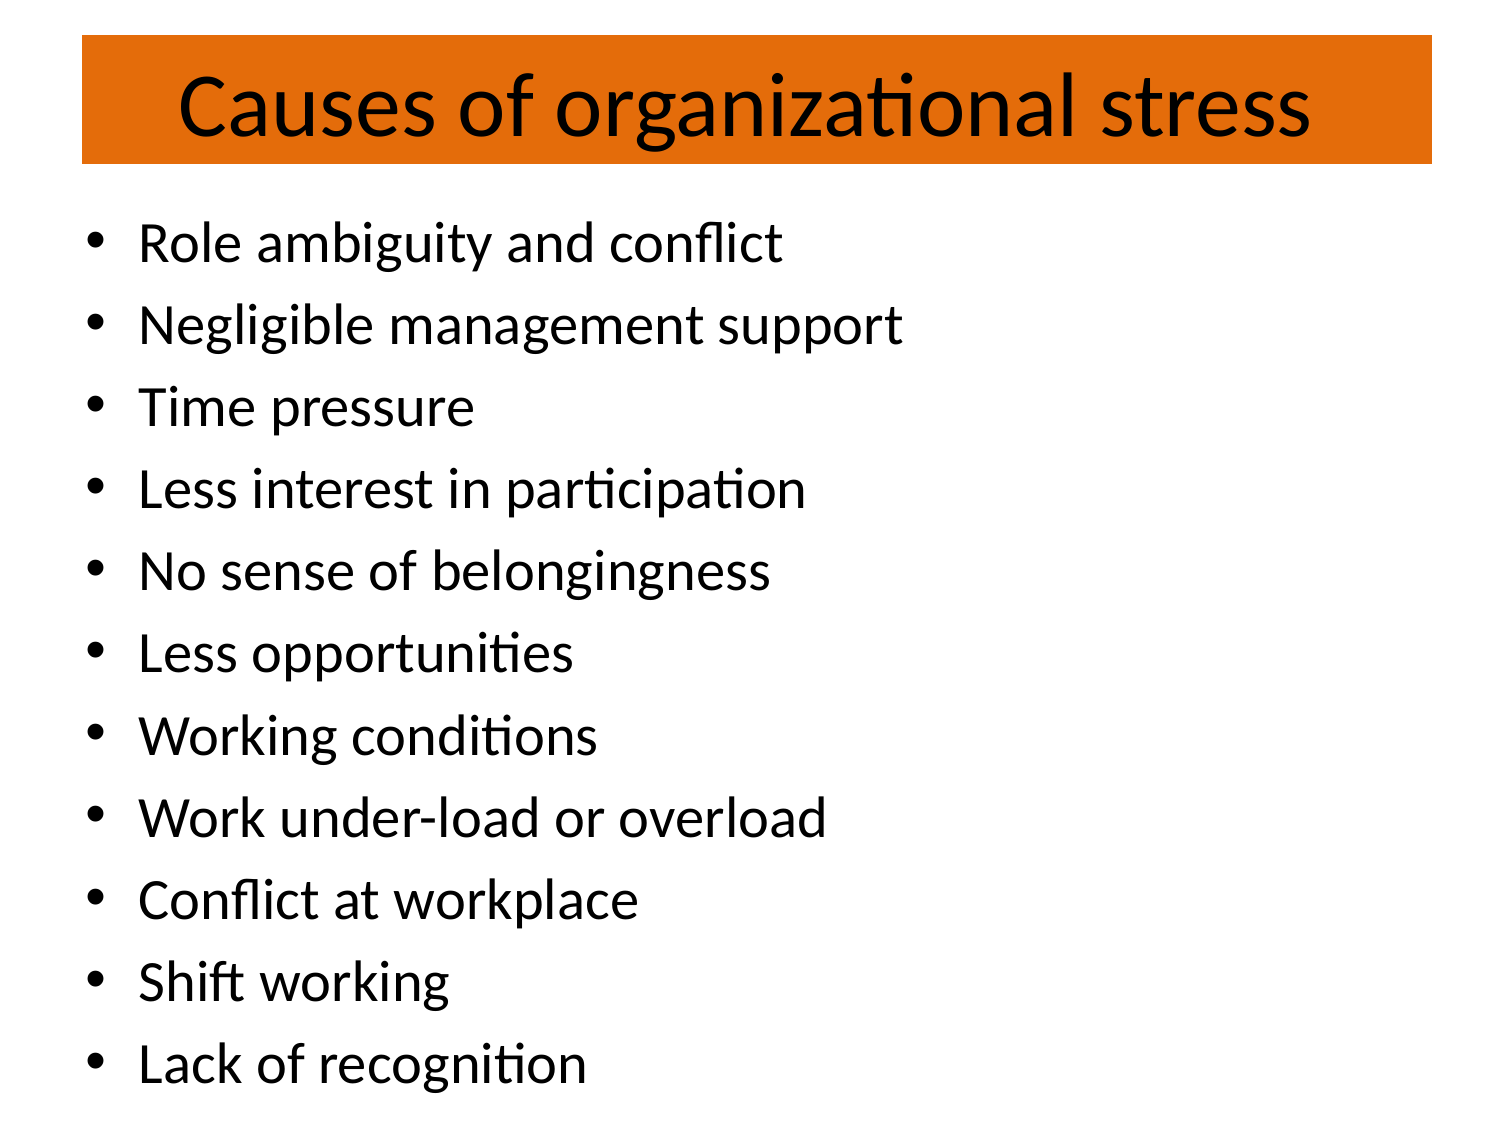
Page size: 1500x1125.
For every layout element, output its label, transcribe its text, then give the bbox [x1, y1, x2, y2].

title Causes of organizational stress [82, 35, 1432, 164]
list Role ambiguity and conflict Negligible management support Time pressure Less interest in participation No sense of belongingness Less opportunities Working conditions Work under-load or overload Conflict at workplace Shift working Lack of recognition [70, 196, 1454, 1106]
